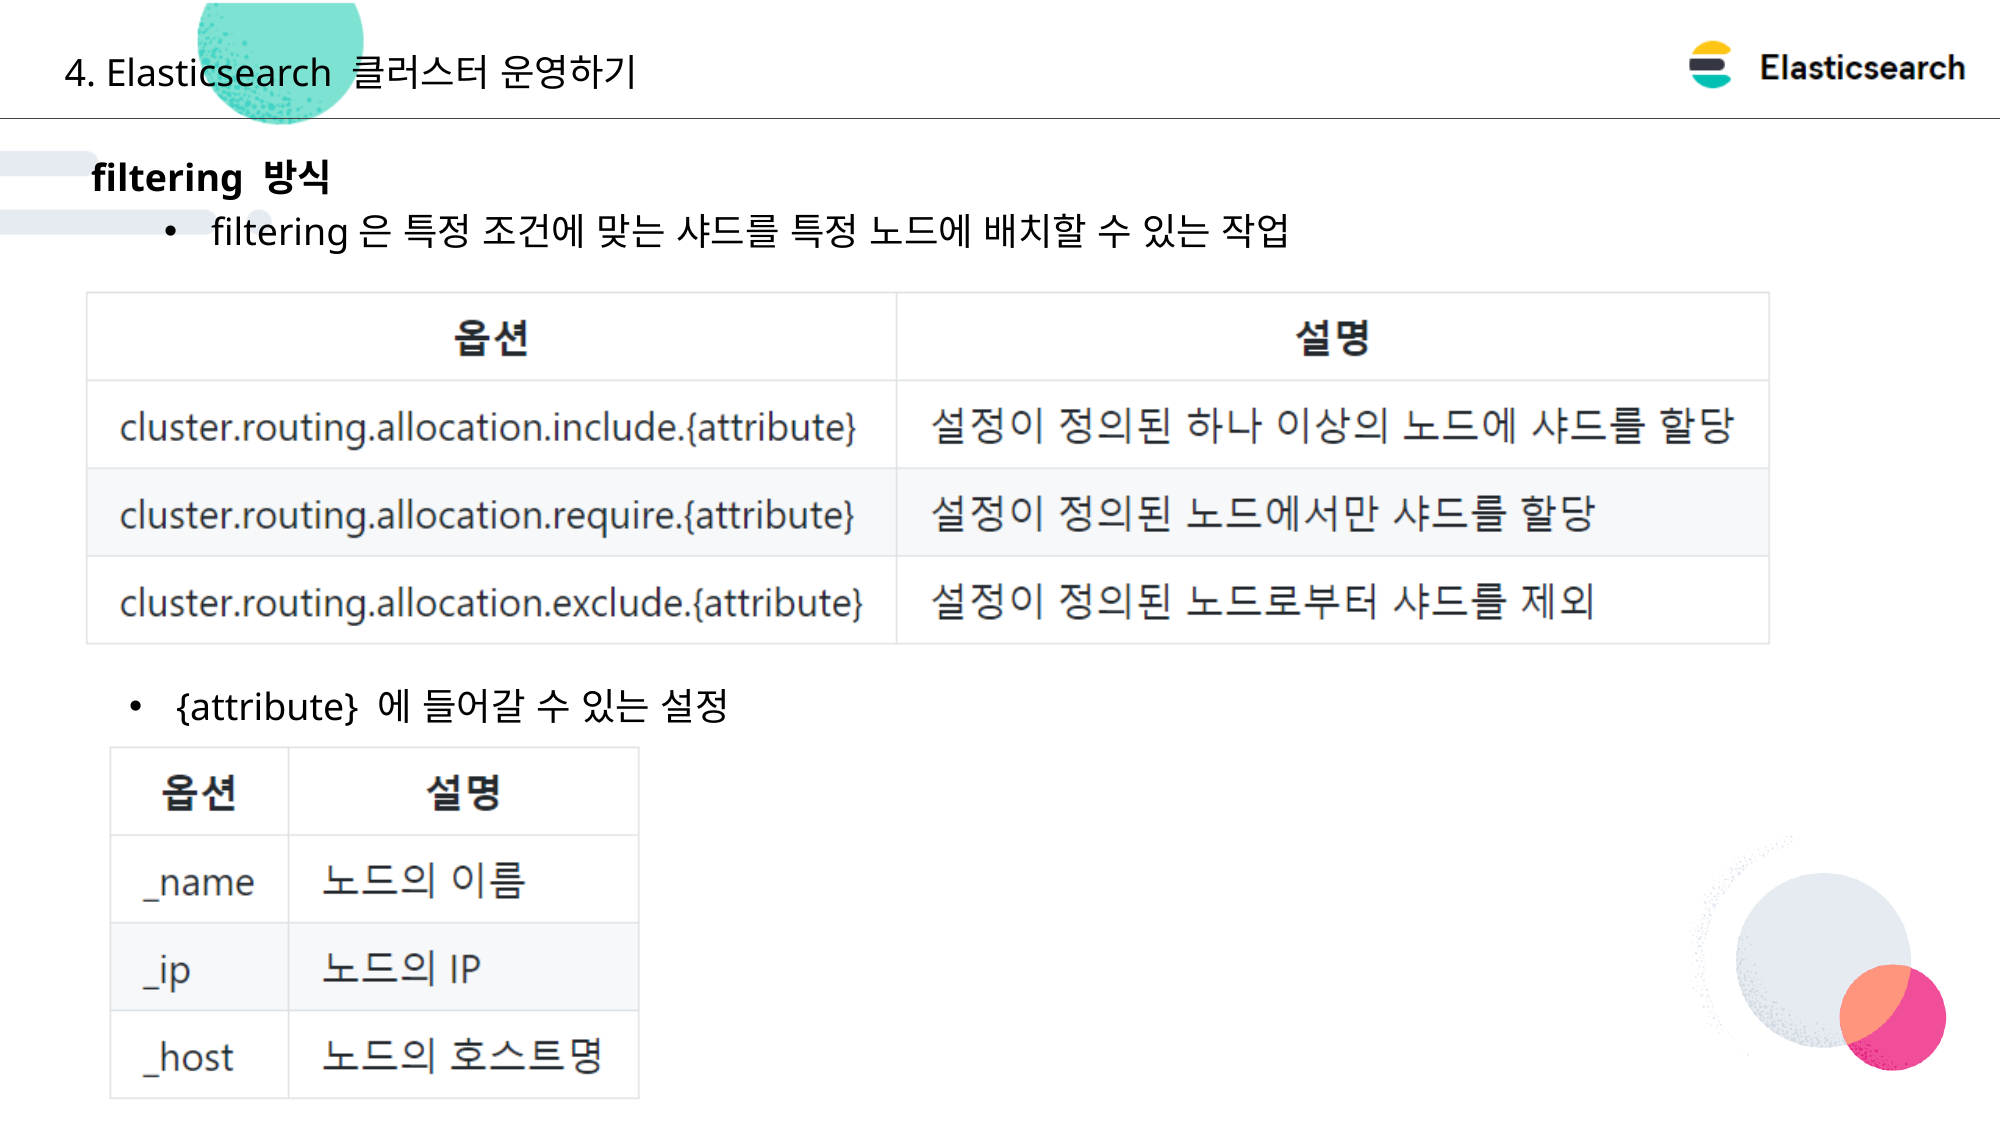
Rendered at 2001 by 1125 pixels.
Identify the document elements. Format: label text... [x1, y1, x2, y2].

text_box filtering은 특정 조건에 맞는 샤드를 특정 노드에 배치할 수 있는 작업 [149, 200, 1307, 261]
picture [0, 119, 493, 254]
text_box 4. Elasticsearch 클러스터 운영하기 [493, 19, 664, 102]
picture [0, 0, 493, 118]
text_box {attribute} 에 들어갈 수 있는 설정 [114, 675, 745, 736]
picture [1669, 777, 1991, 1125]
picture [1669, 13, 1980, 119]
picture [80, 281, 1778, 648]
picture [102, 739, 643, 1104]
